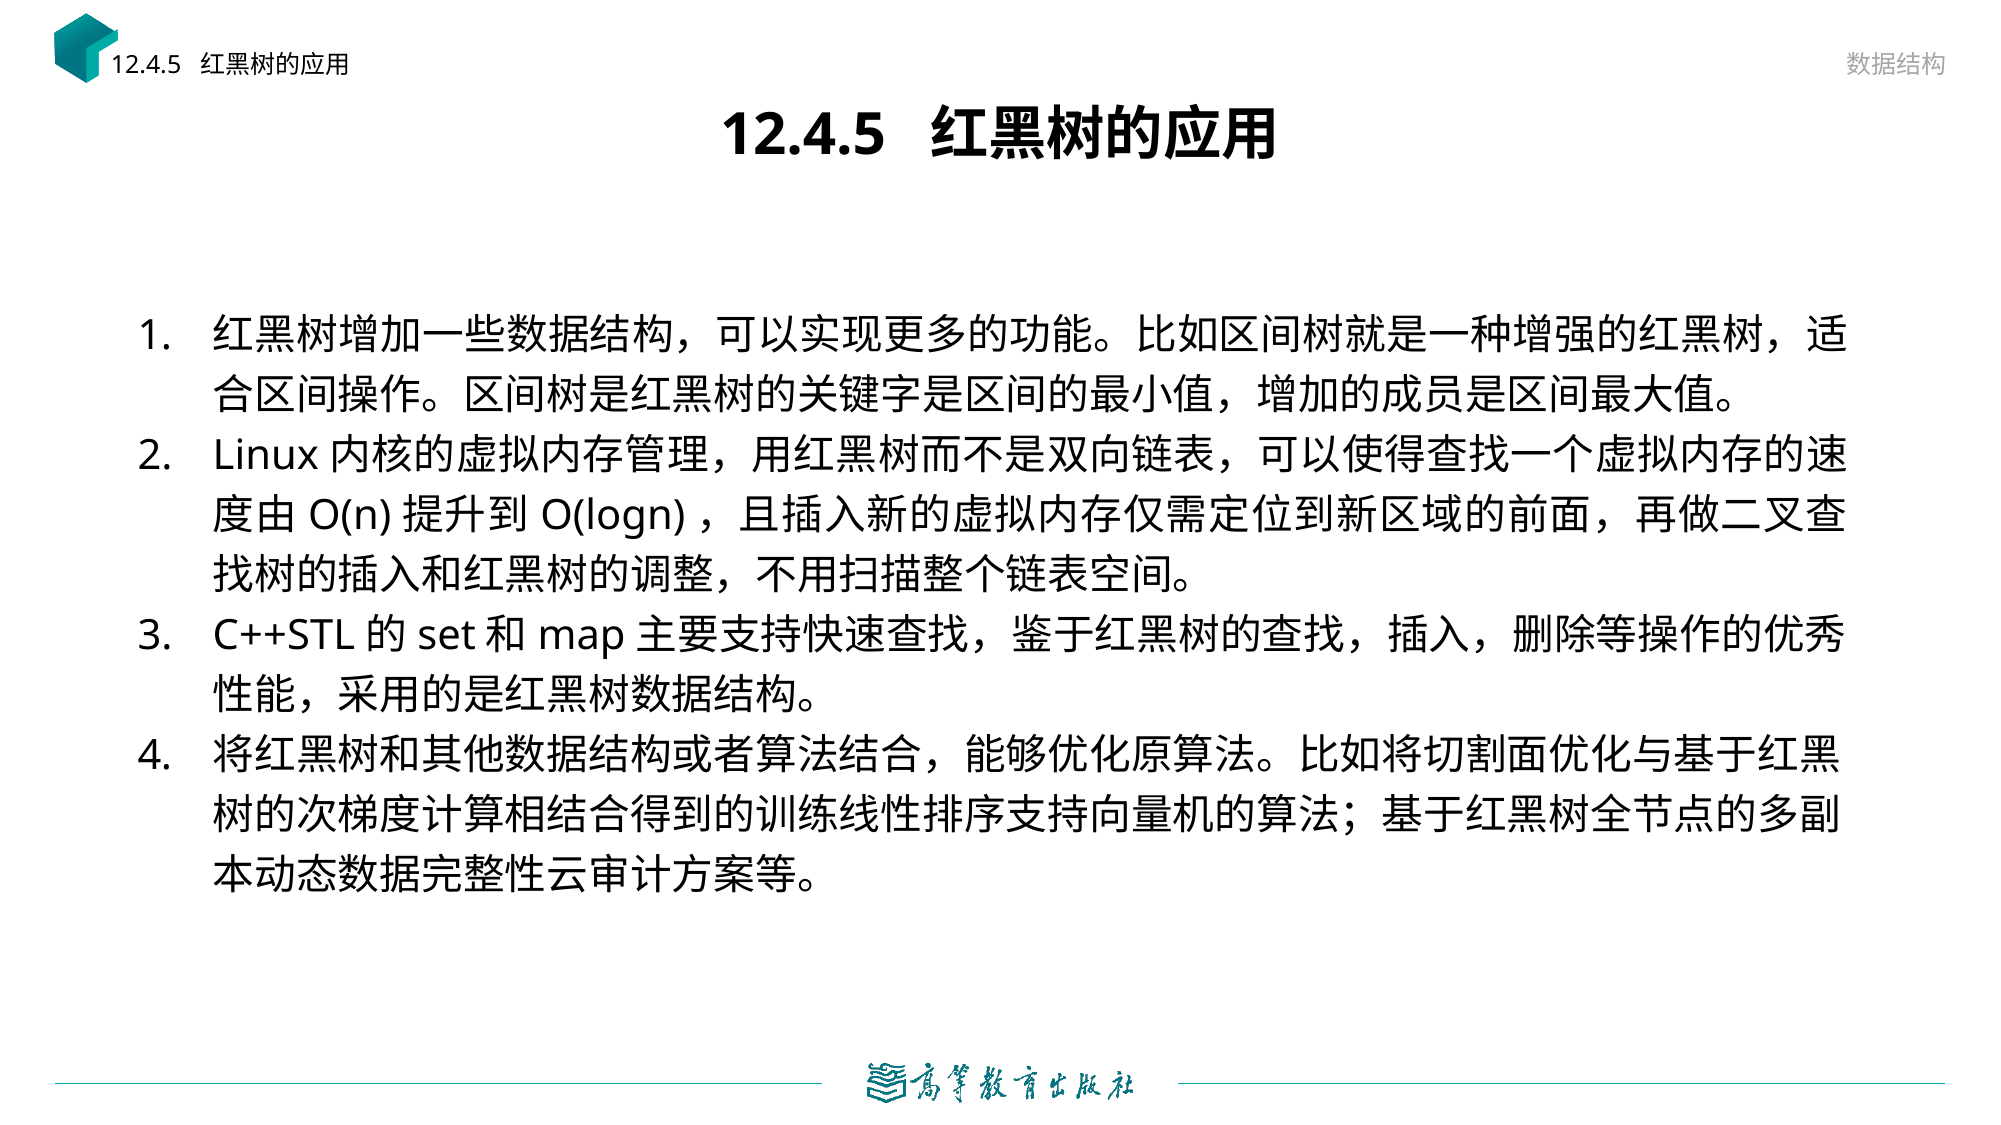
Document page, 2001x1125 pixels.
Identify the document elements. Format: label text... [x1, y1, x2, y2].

picture [867, 1063, 1133, 1103]
text_box 红黑树增加一些数据结构，可以实现更多的功能。比如区间树就是一种增强的红黑树，适合区间操作。区间树是红黑树的关键字是区间的最小值，增加的成员是区间最大值。 Linux内核的虚拟内存管理，用红黑树而不是双向链表，可以使得查找一个虚拟内存的速度由O(n)提升到O(logn)，且插入新的虚拟内存仅需定位到新区域的前面，再做二叉查找树的插入和红黑树的调整，不用扫描整个链表空间。 C++STL的set和map主要支持快速查找，鉴于红黑树的查找，插入，删除等操作的优秀性能，采用的是红黑树数据结构。 将红黑树和其他数据结构或者算法结合，能够优化原算法。比如将切割面优化与基于红黑树的次梯度计算相结合得到的训练线性排序支持向量机的算法；基于红黑树全节点的多副本动态数据完整性云审计方案等。 [123, 290, 1863, 905]
subtitle 12.4.5 红黑树的应用 [95, 44, 894, 99]
title 12.4.5 红黑树的应用 [137, 92, 1863, 178]
list 数据结构 [1115, 32, 1962, 86]
